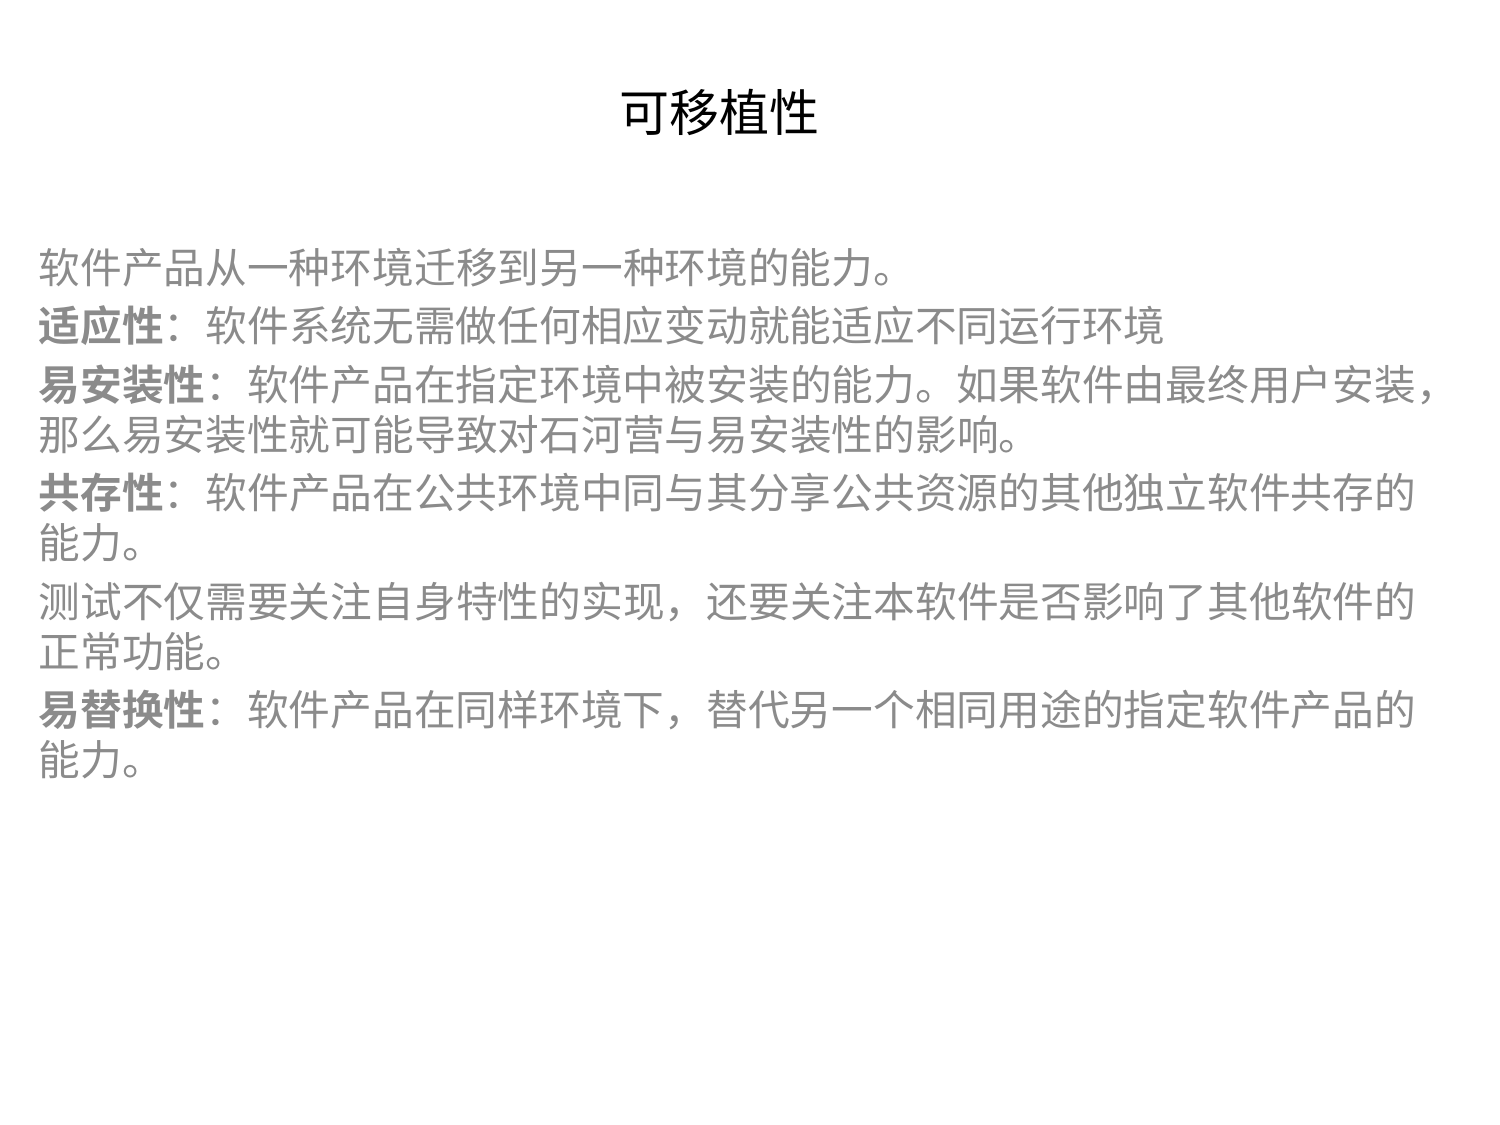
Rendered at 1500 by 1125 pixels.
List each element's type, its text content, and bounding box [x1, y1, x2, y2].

subtitle 软件产品从一种环境迁移到另一种环境的能力。 适应性：软件系统无需做任何相应变动就能适应不同运行环境 易安装性：软件产品在指定环境中被安装的能力。如果软件由最终用户安装，那么易安装性就可能导致对石河营与易安装性的影响。 共存性：软件产品在公共环境中同与其分享公共资源的其他独立软件共存的能力。 测试不仅需要关注自身特性的实现，还要关注本软件是否影响了其他软件的正常功能。 易替换性：软件产品在同样环境下，替代另一个相同用途的指定软件产品的能力。 [23, 234, 1465, 1020]
title 可移植性 [82, 58, 1357, 164]
